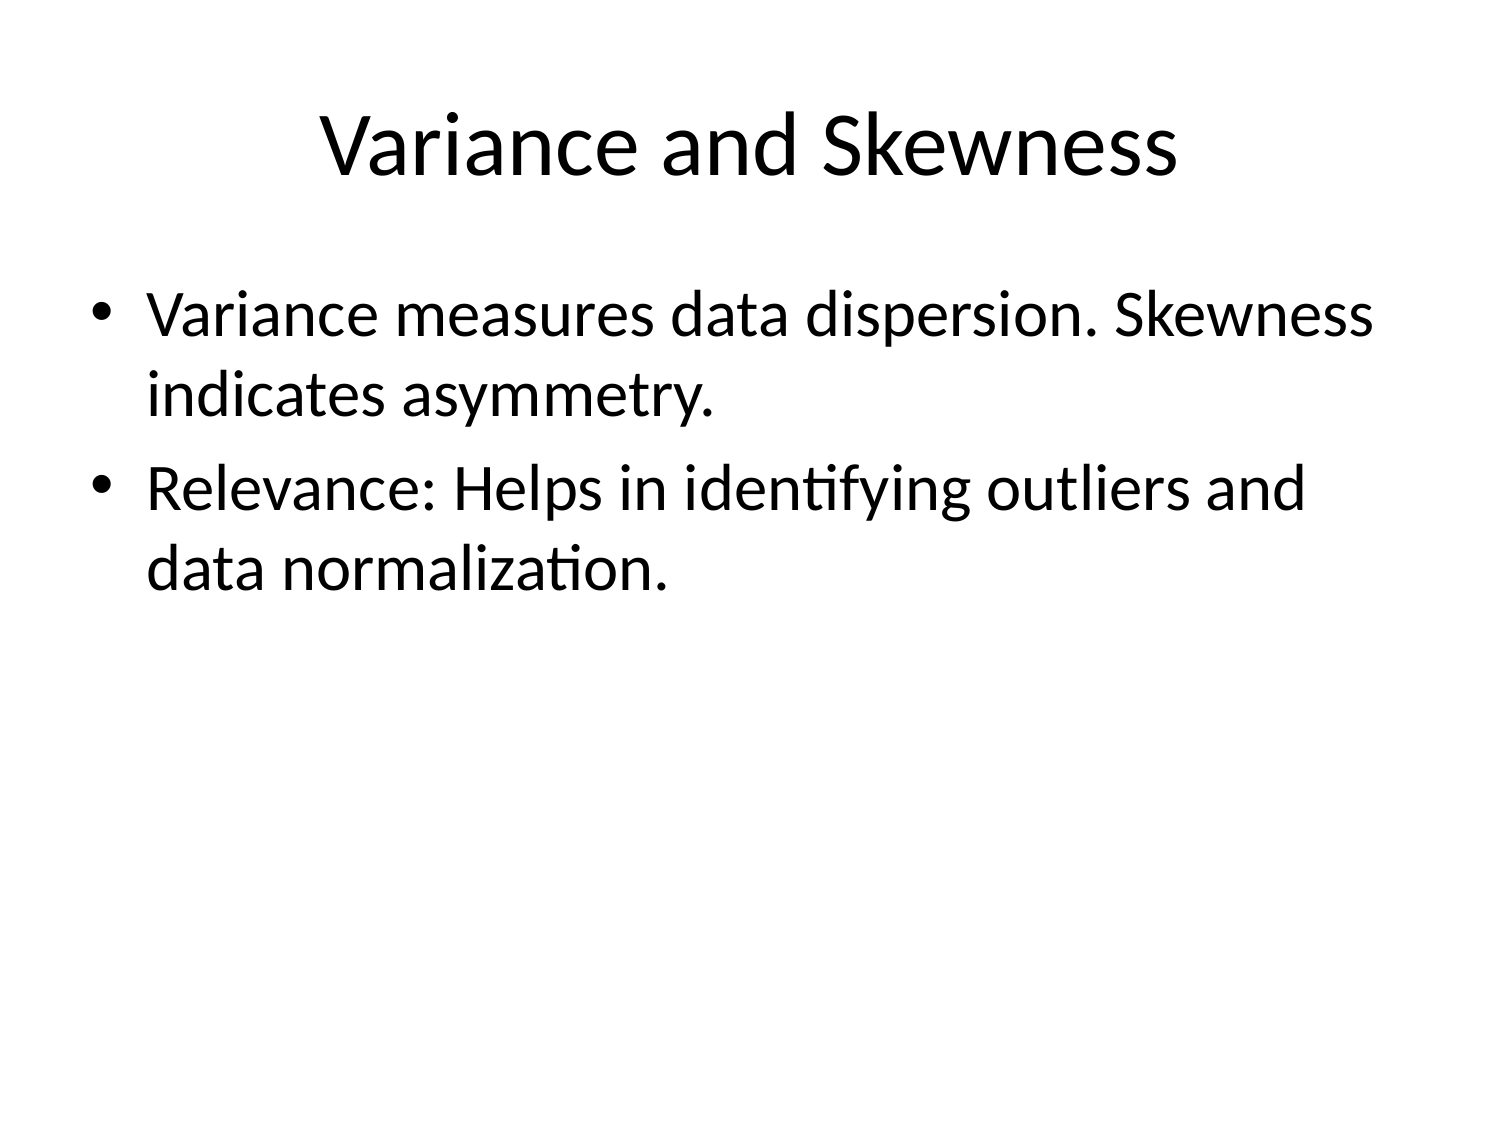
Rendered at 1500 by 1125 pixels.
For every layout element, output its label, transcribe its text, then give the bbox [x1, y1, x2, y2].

title Variance and Skewness [75, 45, 1425, 233]
list Variance measures data dispersion. Skewness indicates asymmetry. Relevance: Helps in identifying outliers and data normalization. [75, 262, 1425, 1005]
